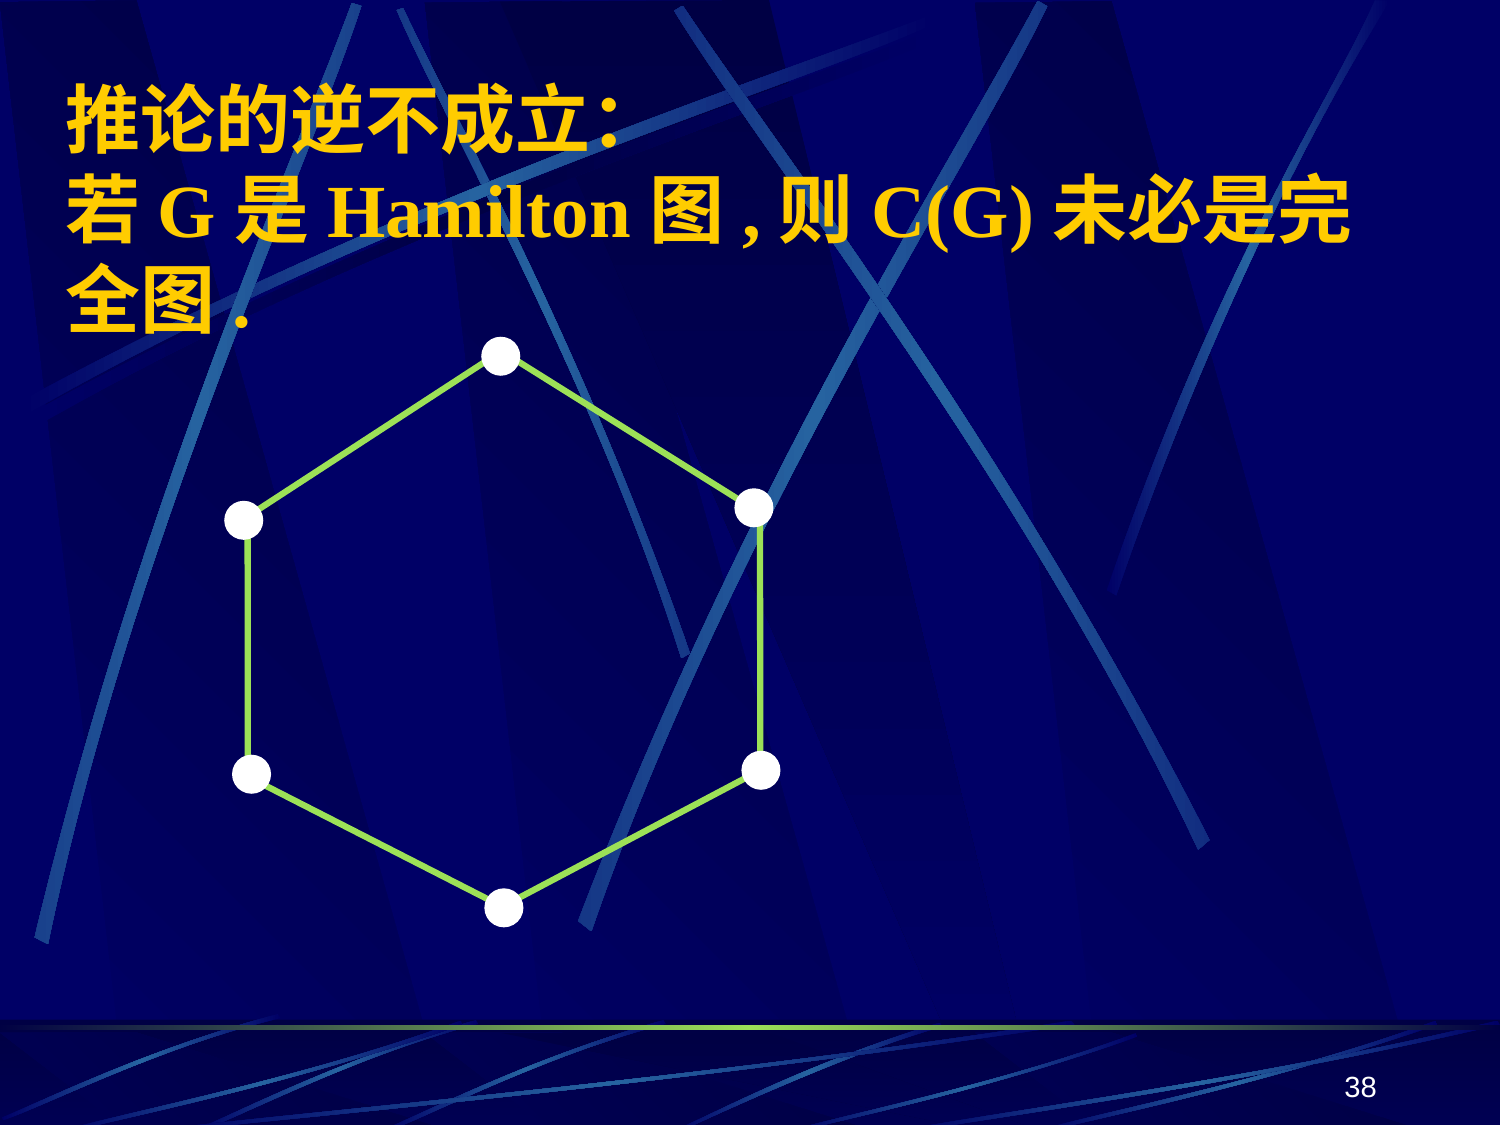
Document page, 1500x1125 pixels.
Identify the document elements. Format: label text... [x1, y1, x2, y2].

text_box [482, 337, 520, 376]
text_box [225, 501, 263, 540]
title 推论的逆不成立： 若G是Hamilton图,则C(G)未必是完全图. [50, 109, 1438, 306]
text_box [742, 751, 780, 790]
text_box [735, 489, 773, 527]
slide_number 38 [1079, 1035, 1392, 1111]
text_box [232, 755, 271, 793]
text_box [485, 889, 523, 927]
